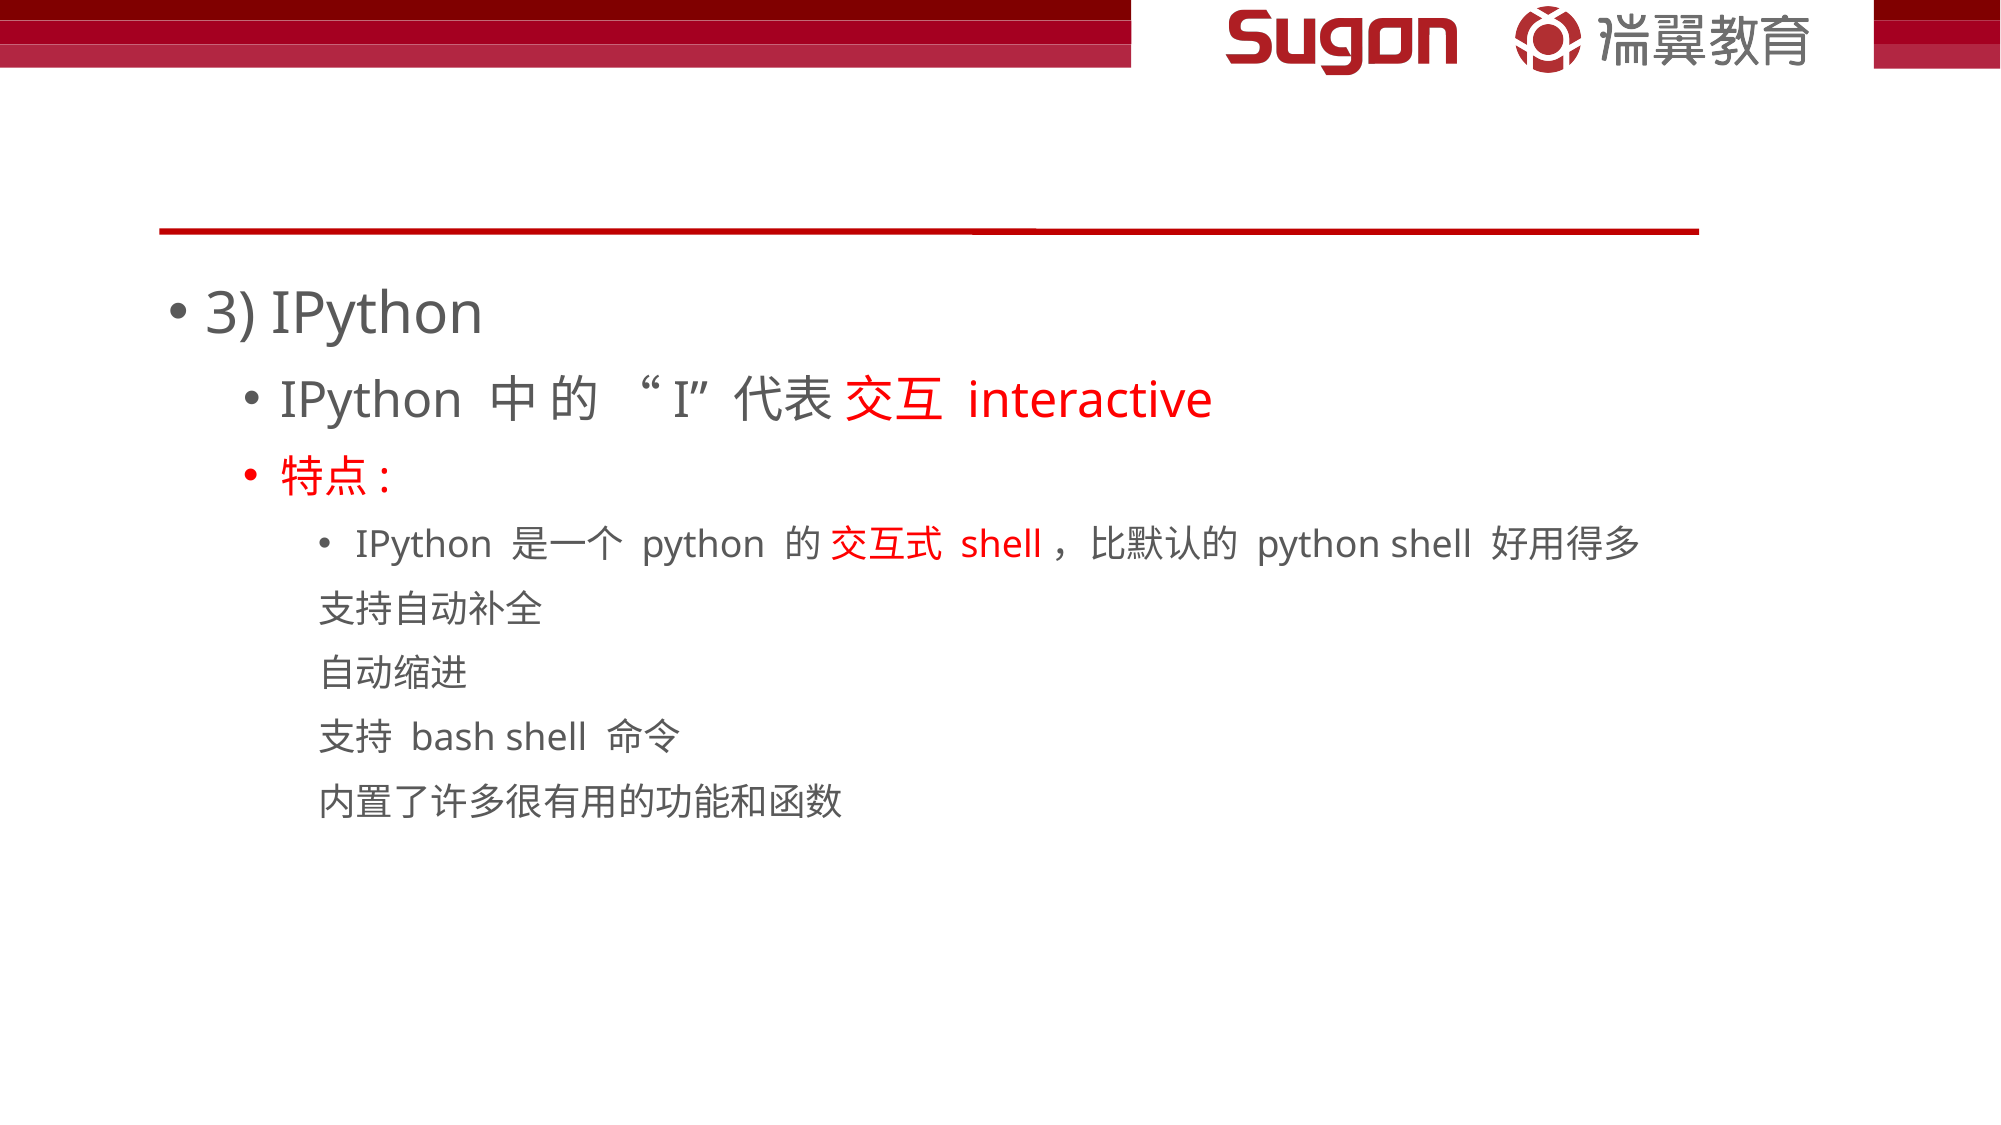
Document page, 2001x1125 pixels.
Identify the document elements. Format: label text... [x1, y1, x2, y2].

picture [1194, 0, 1484, 102]
list 3) IPython IPython 中 的 “I” 代表 交互 interactive 特点: IPython 是一个 python 的 交互式 shell，比默认的 python shell 好用得多 支持自动补全 自动缩进 支持 bash shell 命令 内置了许多很有用的功能和函数 [153, 253, 1879, 1028]
picture [1515, 6, 1809, 73]
